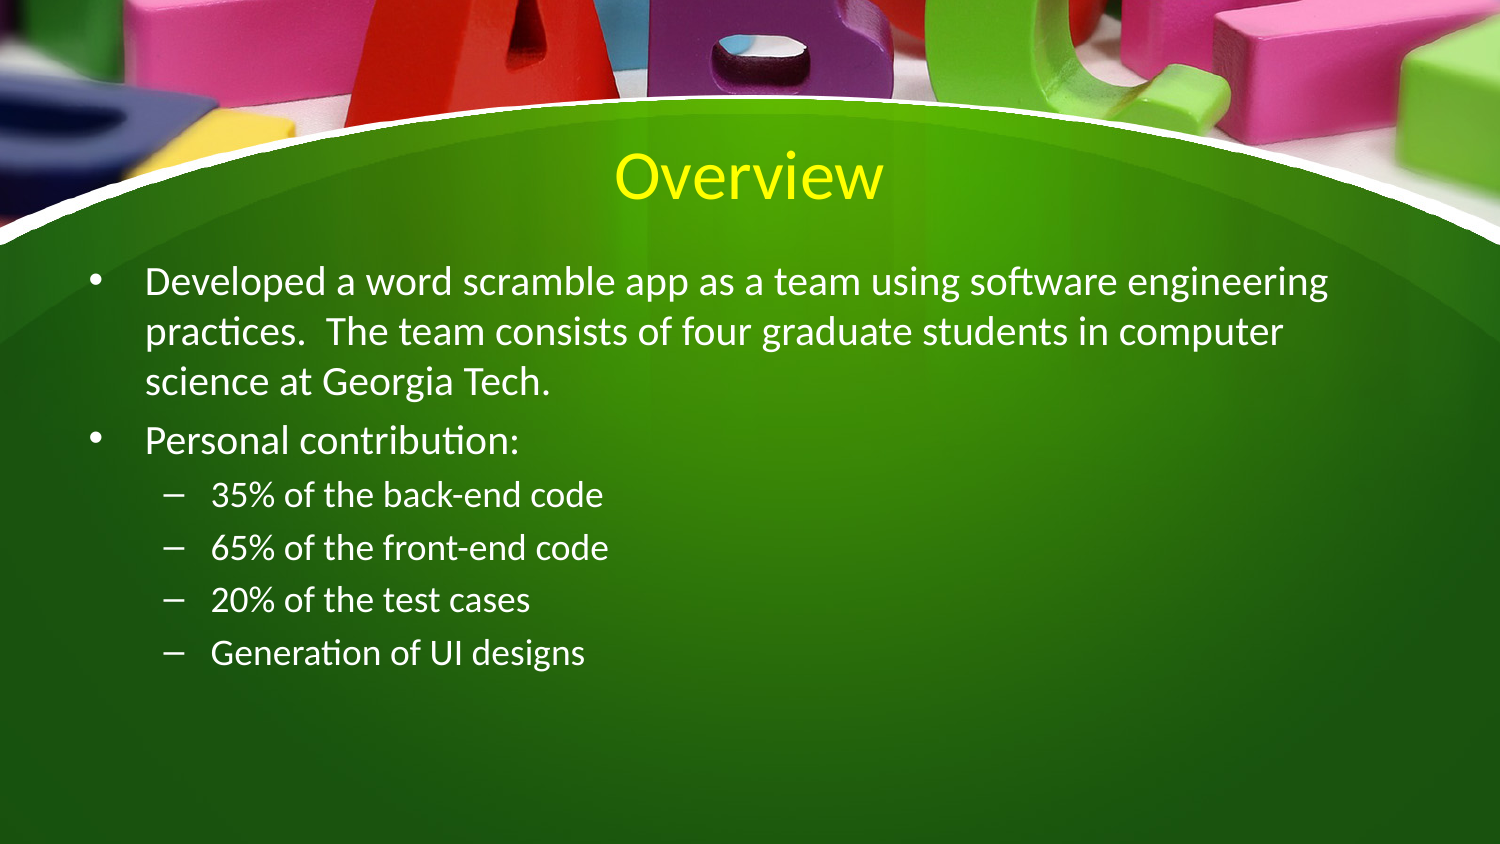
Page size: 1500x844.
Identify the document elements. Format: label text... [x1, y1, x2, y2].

picture [0, 0, 1500, 844]
title Overview [73, 121, 1427, 222]
list Developed a word scramble app as a team using software engineering practices. The team consists of four graduate students in computer science at Georgia Tech. Personal contribution: 35% of the back-end code 65% of the front-end code 20% of the test cases Generation of UI designs [73, 246, 1427, 798]
